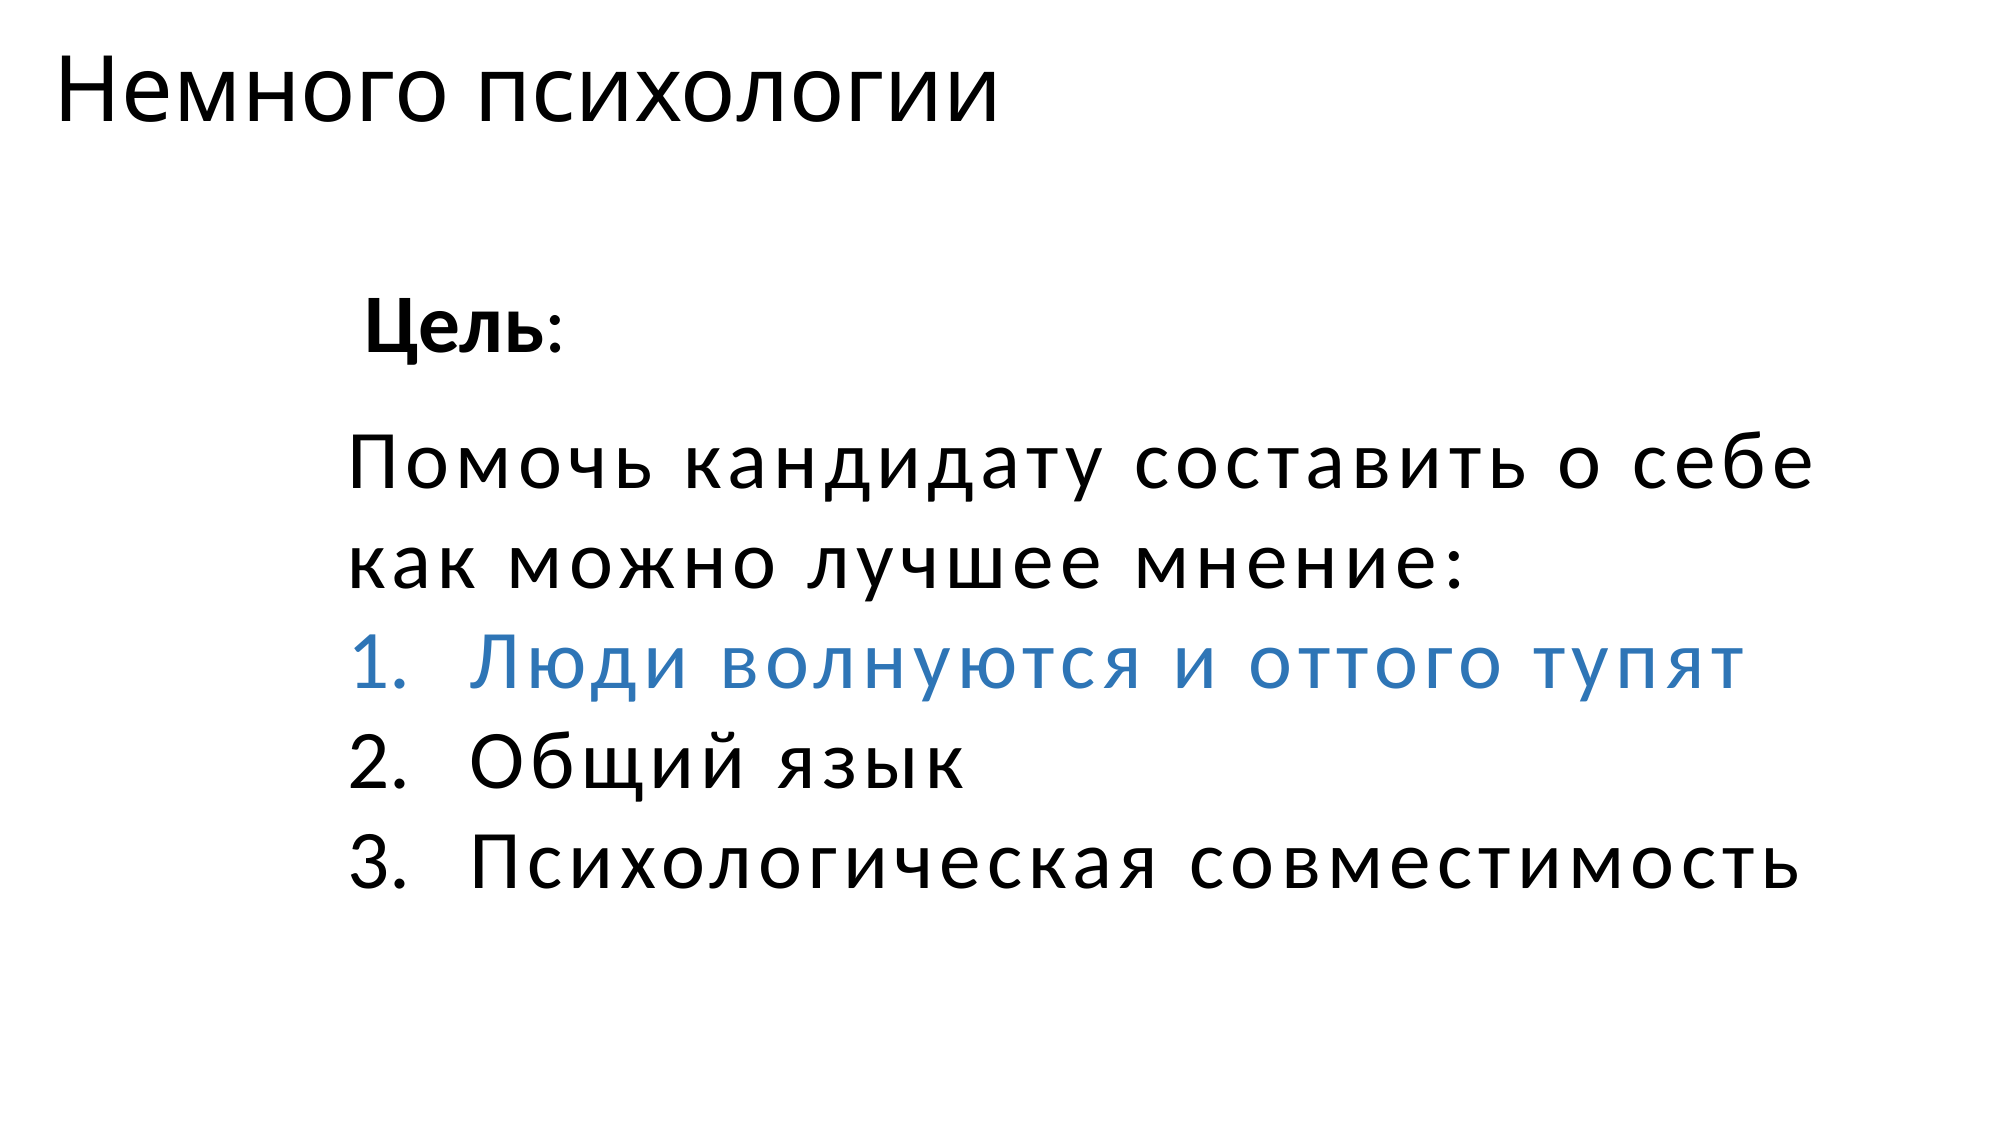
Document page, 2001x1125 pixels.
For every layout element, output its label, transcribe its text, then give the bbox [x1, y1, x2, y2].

title Немного психологии [38, 31, 1846, 153]
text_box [332, 261, 1932, 919]
